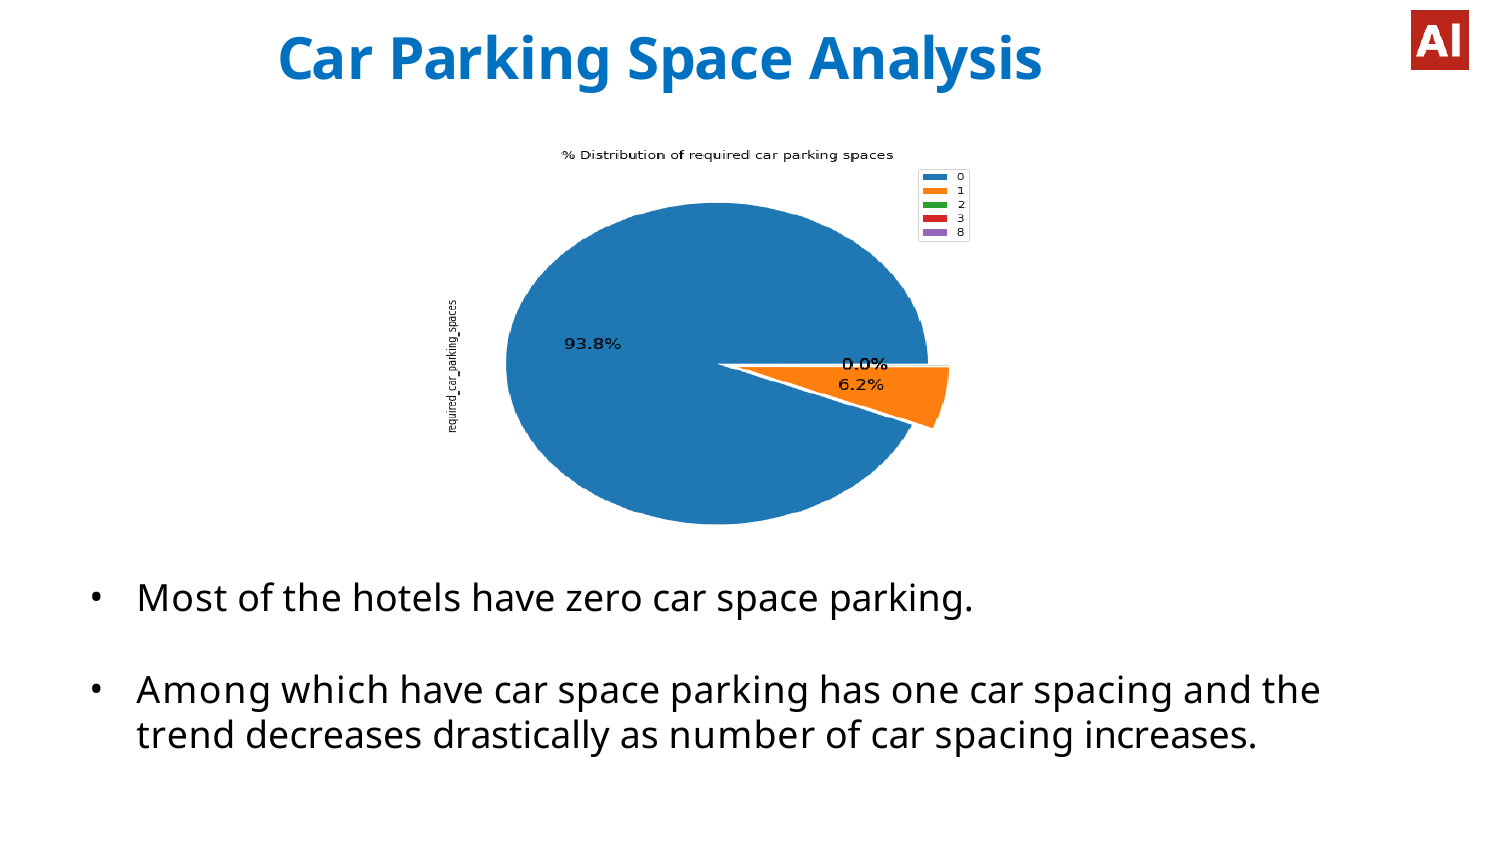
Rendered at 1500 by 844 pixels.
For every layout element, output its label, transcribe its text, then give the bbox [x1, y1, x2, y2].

picture [437, 143, 1001, 573]
picture [1411, 10, 1469, 70]
text_box Most of the hotels have zero car space parking. Among which have car space parking has one car spacing and the trend decreases drastically as number of car spacing increases. [87, 571, 1382, 756]
title Car Parking Space Analysis [275, 18, 1148, 162]
